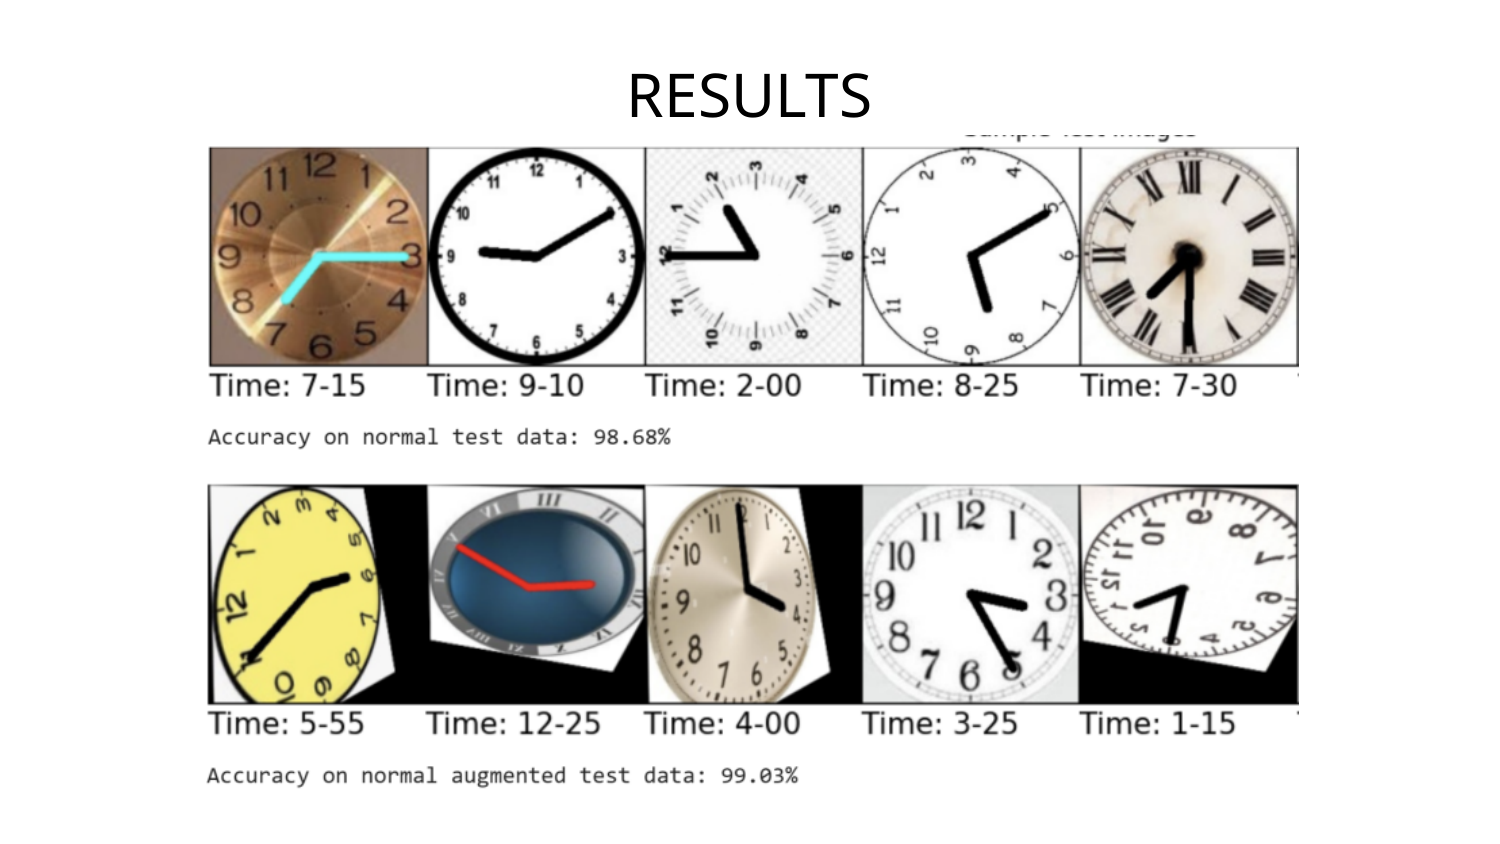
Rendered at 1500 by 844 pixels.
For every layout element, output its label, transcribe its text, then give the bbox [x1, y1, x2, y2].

picture [201, 482, 1299, 796]
picture [201, 135, 1299, 464]
title RESULTS [75, 70, 1425, 117]
